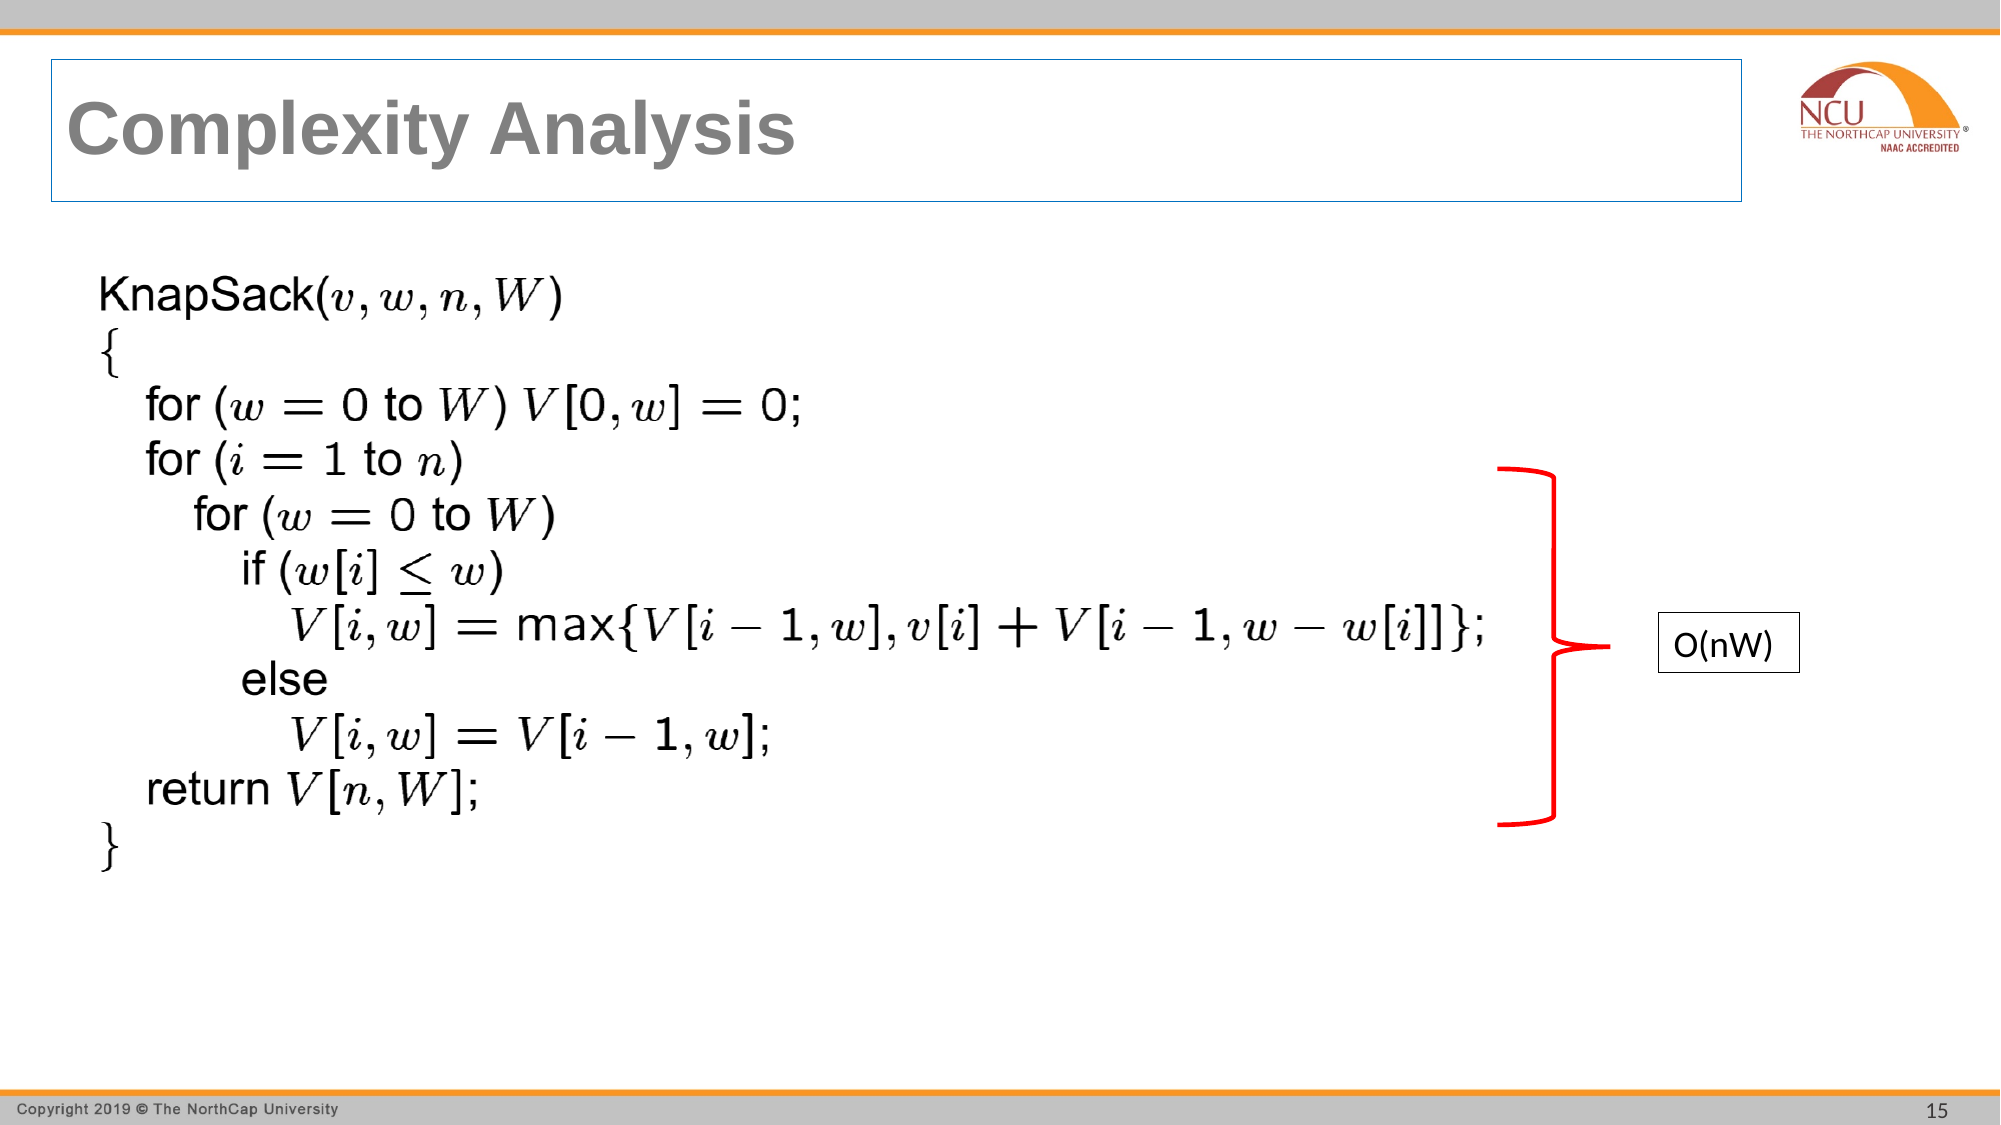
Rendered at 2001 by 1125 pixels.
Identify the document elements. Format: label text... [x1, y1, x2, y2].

slide_number 15 [1791, 1094, 1964, 1125]
picture [0, 0, 2000, 1125]
text_box O(nW) [1658, 612, 1800, 673]
text_box [1498, 468, 1611, 826]
title Complexity Analysis [51, 59, 1742, 202]
